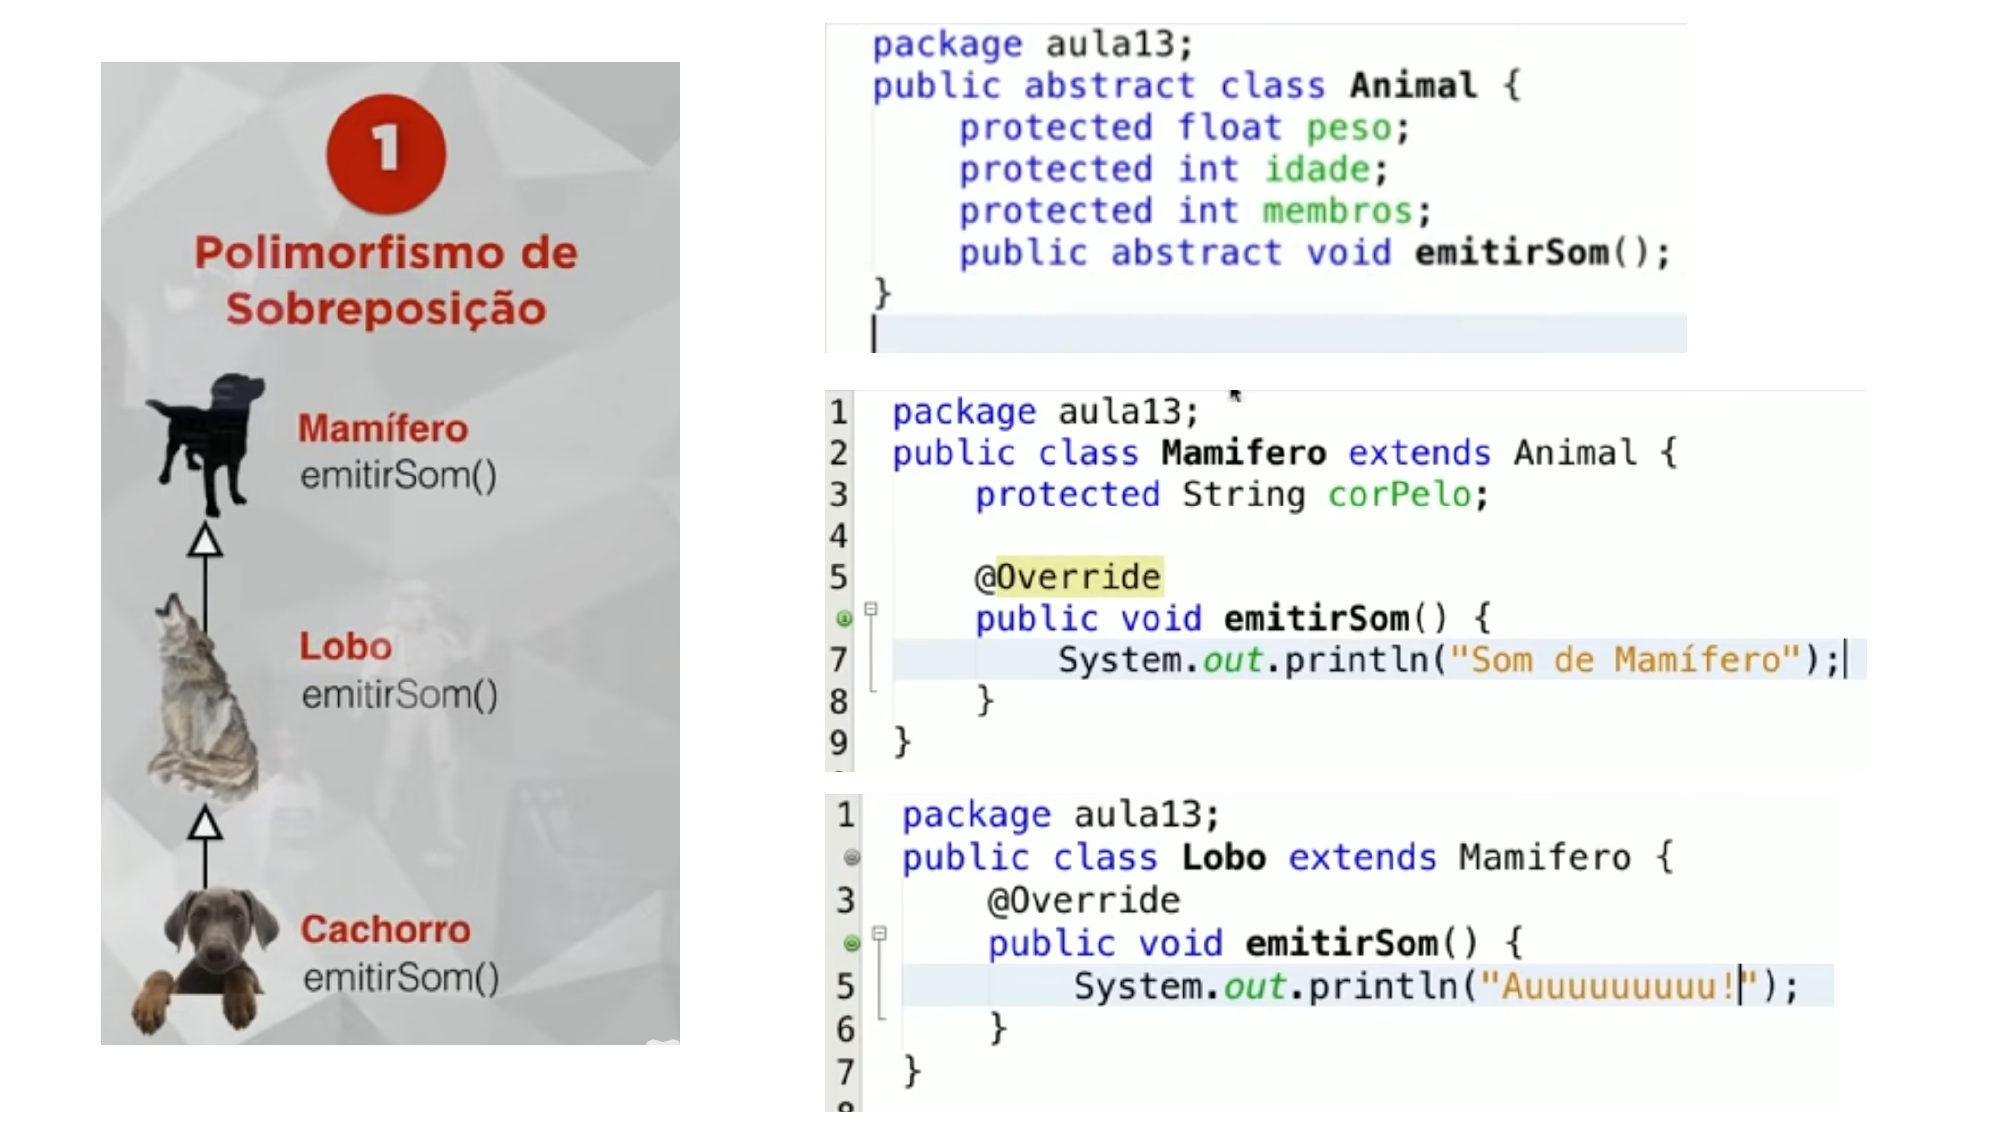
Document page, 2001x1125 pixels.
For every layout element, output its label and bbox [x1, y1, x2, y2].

picture [825, 794, 1834, 1112]
picture [825, 23, 1687, 354]
picture [825, 390, 1868, 772]
list [101, 62, 680, 1045]
